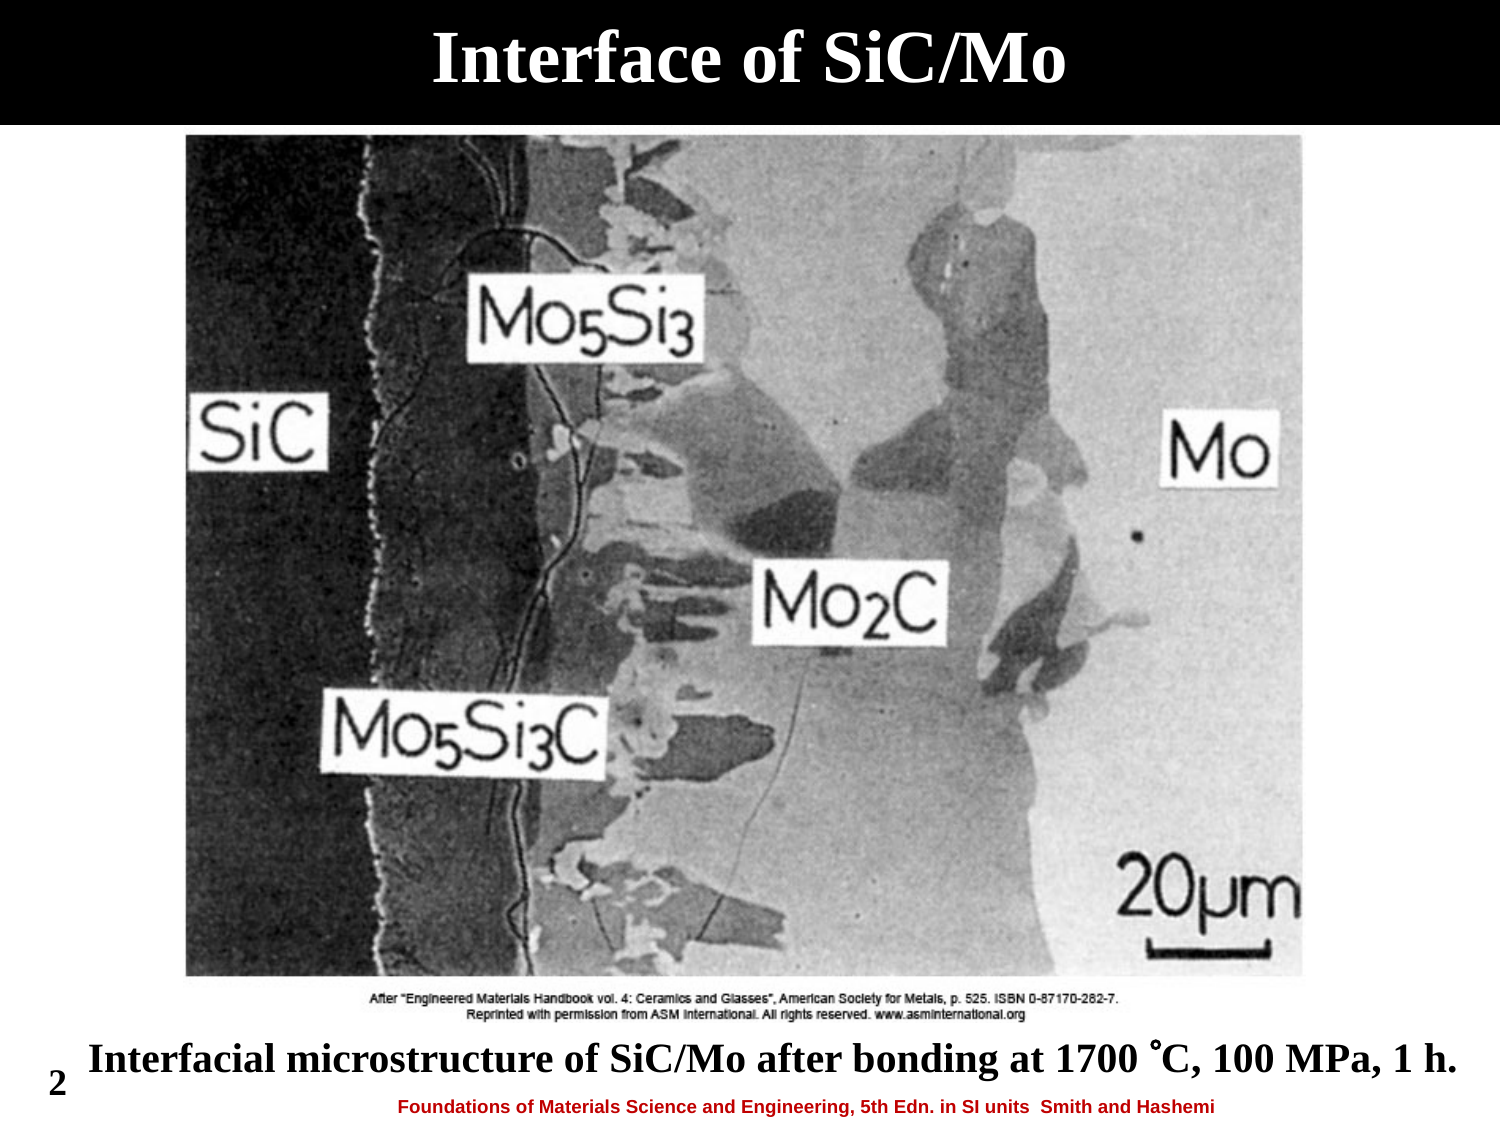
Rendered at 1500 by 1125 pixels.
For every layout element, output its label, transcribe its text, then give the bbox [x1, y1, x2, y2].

text_box Interface of SiC/Mo [0, 0, 1500, 125]
slide_number 2 [0, 1049, 83, 1125]
picture [182, 102, 1307, 1024]
text_box Interfacial microstructure of SiC/Mo after bonding at 1700 C, 100 MPa, 1 h. [73, 1023, 1484, 1088]
